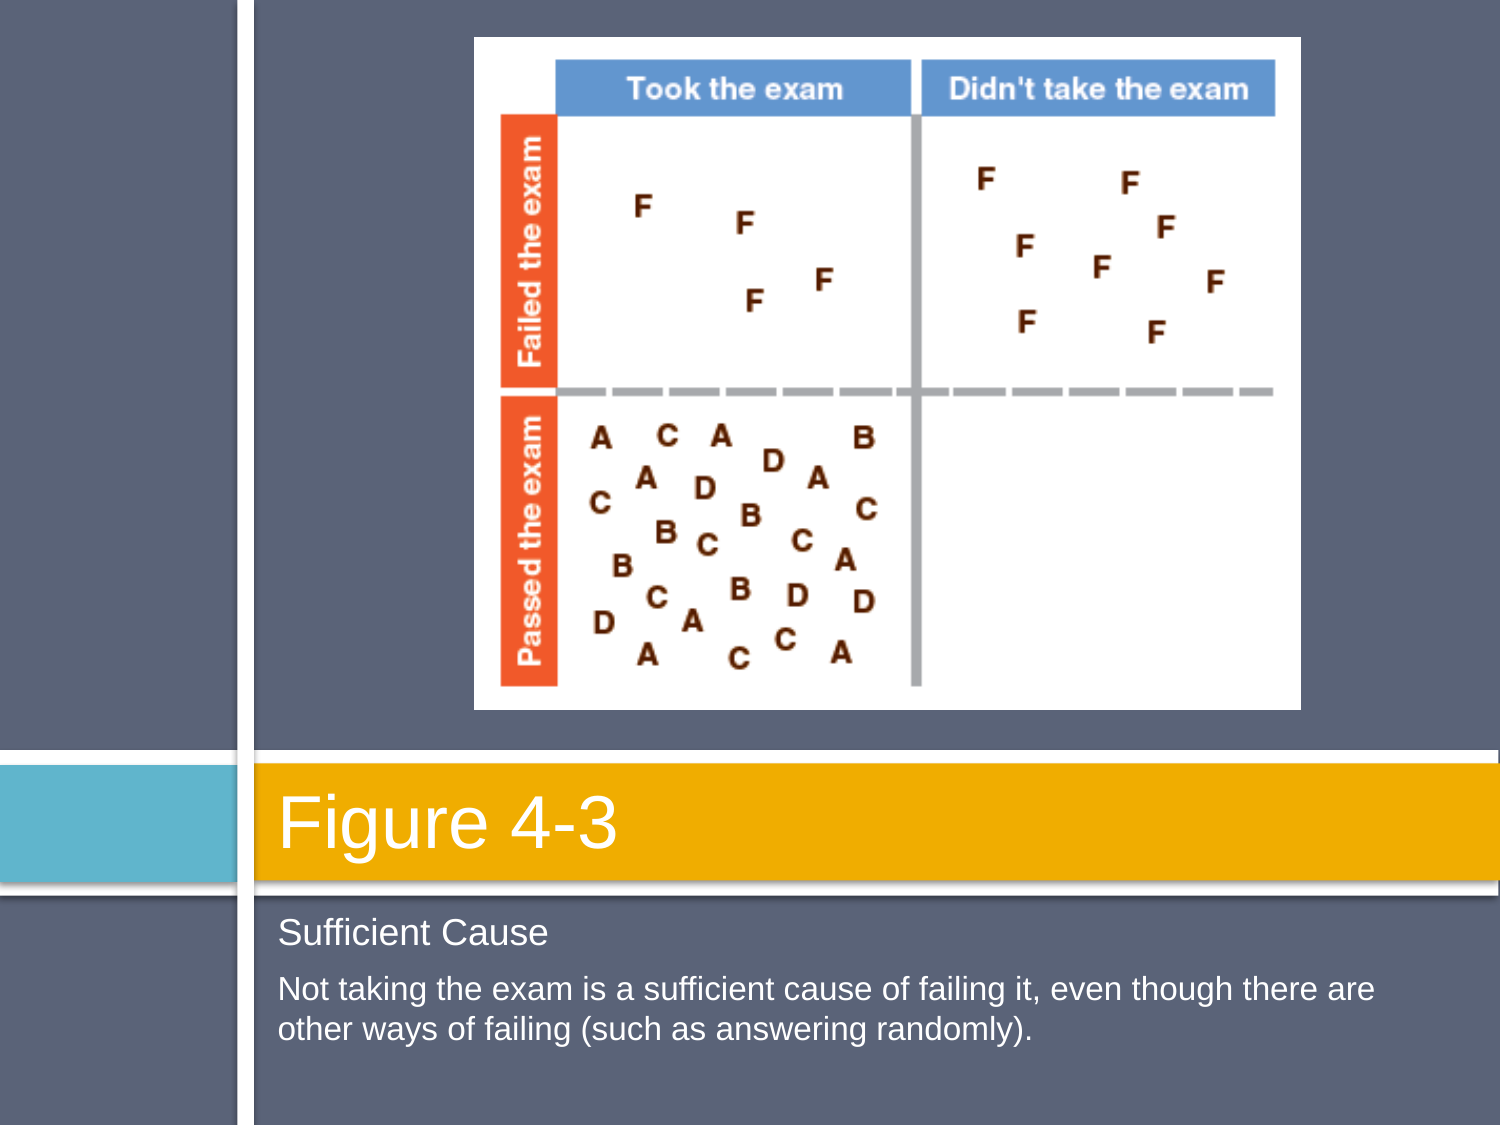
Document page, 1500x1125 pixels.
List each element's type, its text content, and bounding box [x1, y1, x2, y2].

list Sufficient Cause Not taking the exam is a sufficient cause of failing it, even though there are other ways of failing (such as answering randomly). [262, 899, 1463, 1076]
picture [255, 37, 1500, 710]
title Figure 4-3 [262, 762, 1463, 876]
